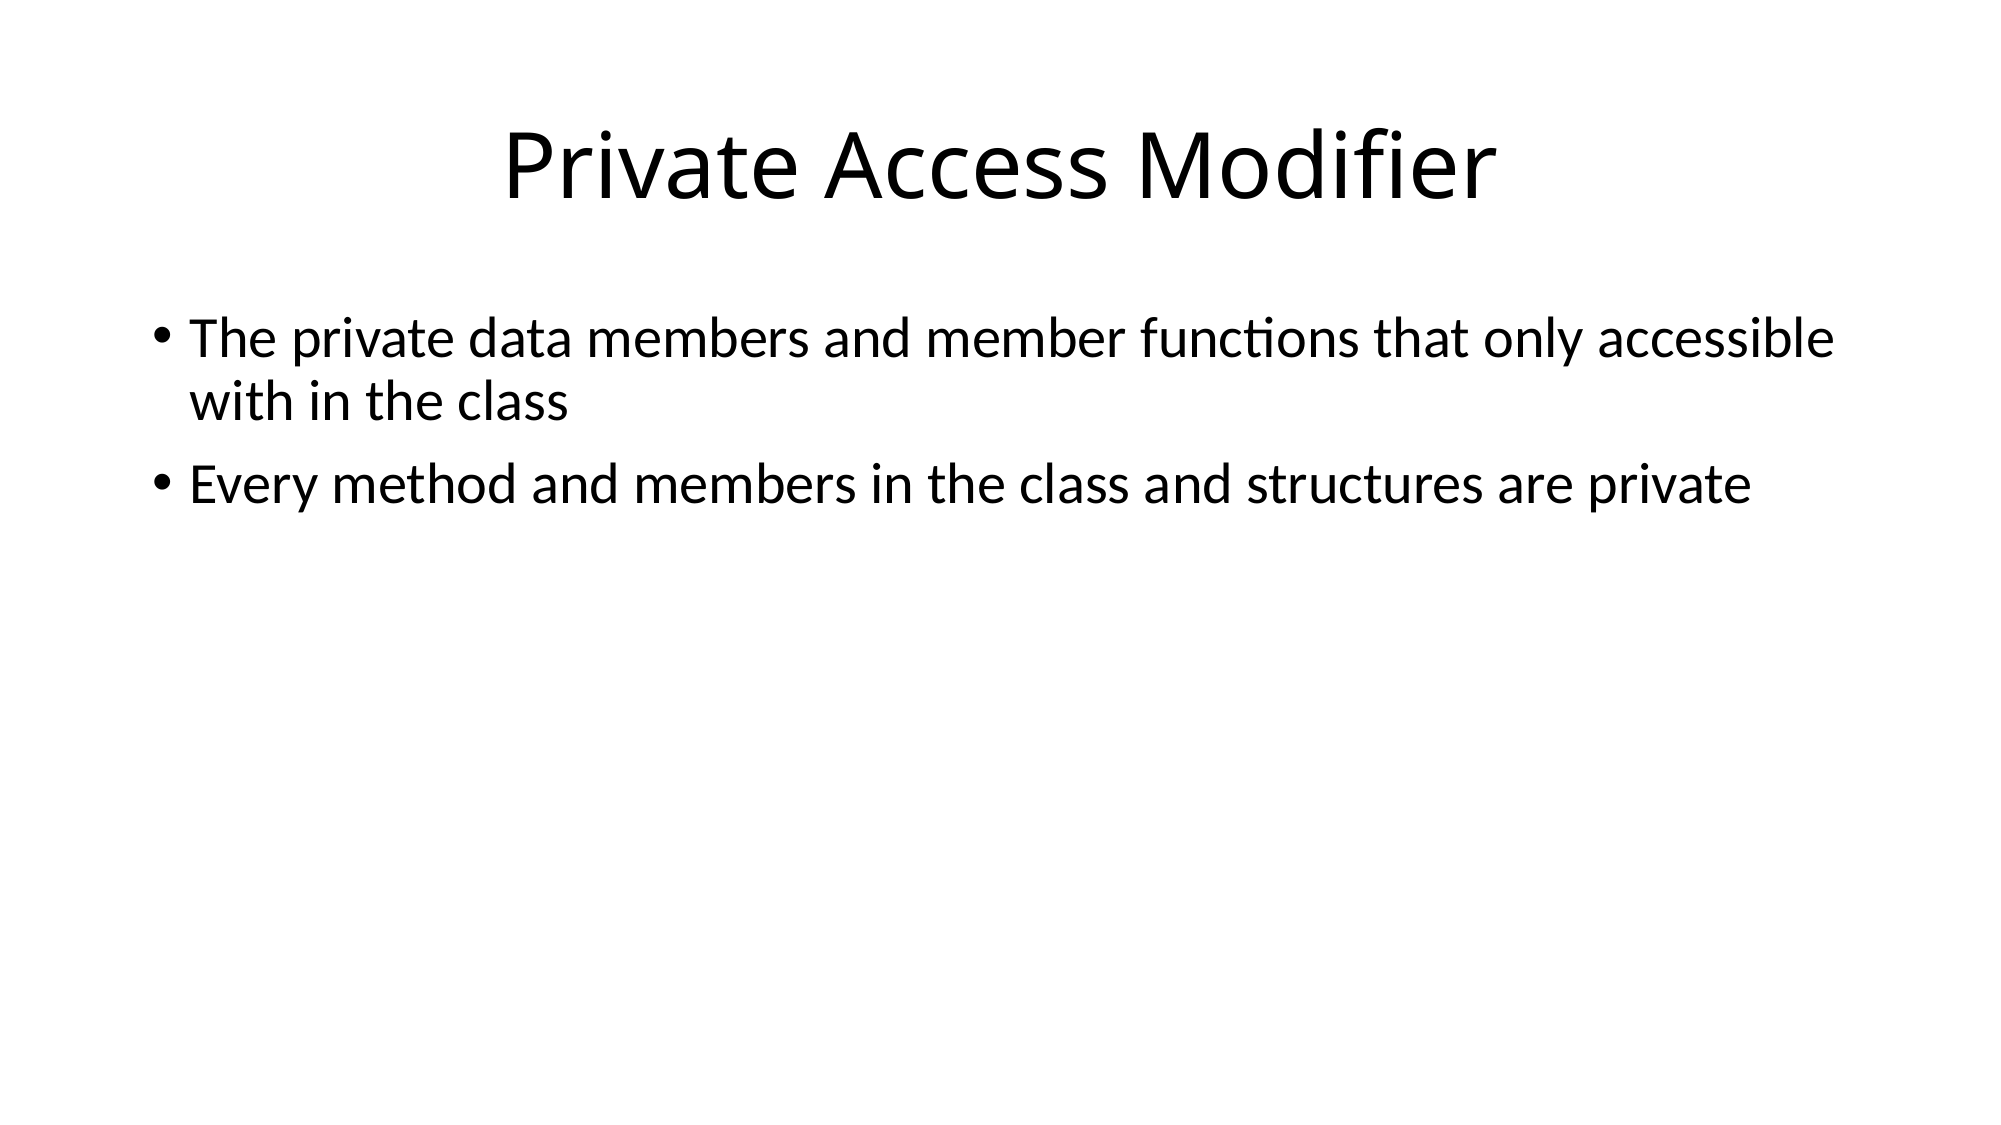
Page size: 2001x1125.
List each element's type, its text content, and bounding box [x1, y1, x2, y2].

list The private data members and member functions that only accessible with in the class Every method and members in the class and structures are private [137, 299, 1863, 1014]
title Private Access Modifier [137, 59, 1863, 278]
